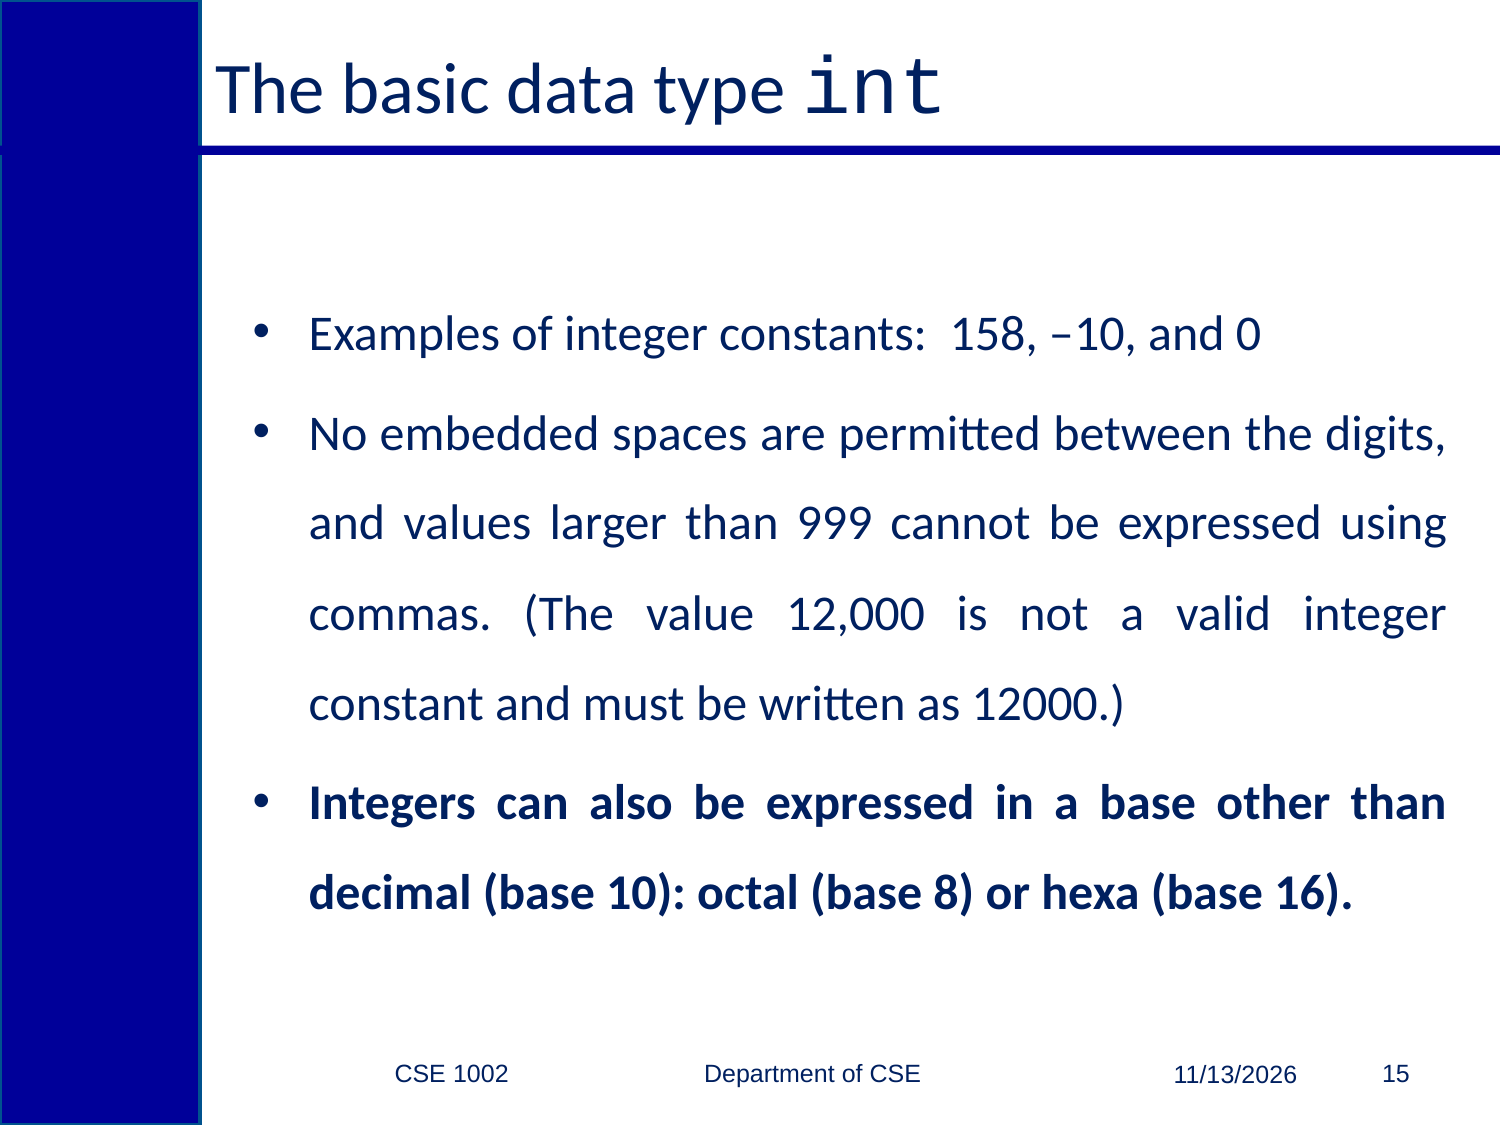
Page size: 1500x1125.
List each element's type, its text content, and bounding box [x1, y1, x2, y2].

footer CSE 1002 Department of CSE [212, 1042, 938, 1103]
slide_number 15 [1312, 1042, 1425, 1103]
list Examples of integer constants: 158, –10, and 0 No embedded spaces are permitted between the digits, and values larger than 999 cannot be expressed using commas. (The value 12,000 is not a valid integer constant and must be written as 12000.) Integers can also be expressed in a base other than decimal (base 10): octal (base 8) or hexa (base 16). [237, 262, 1463, 1050]
title The basic data type int [200, 24, 1375, 138]
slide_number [1050, 1043, 1313, 1104]
